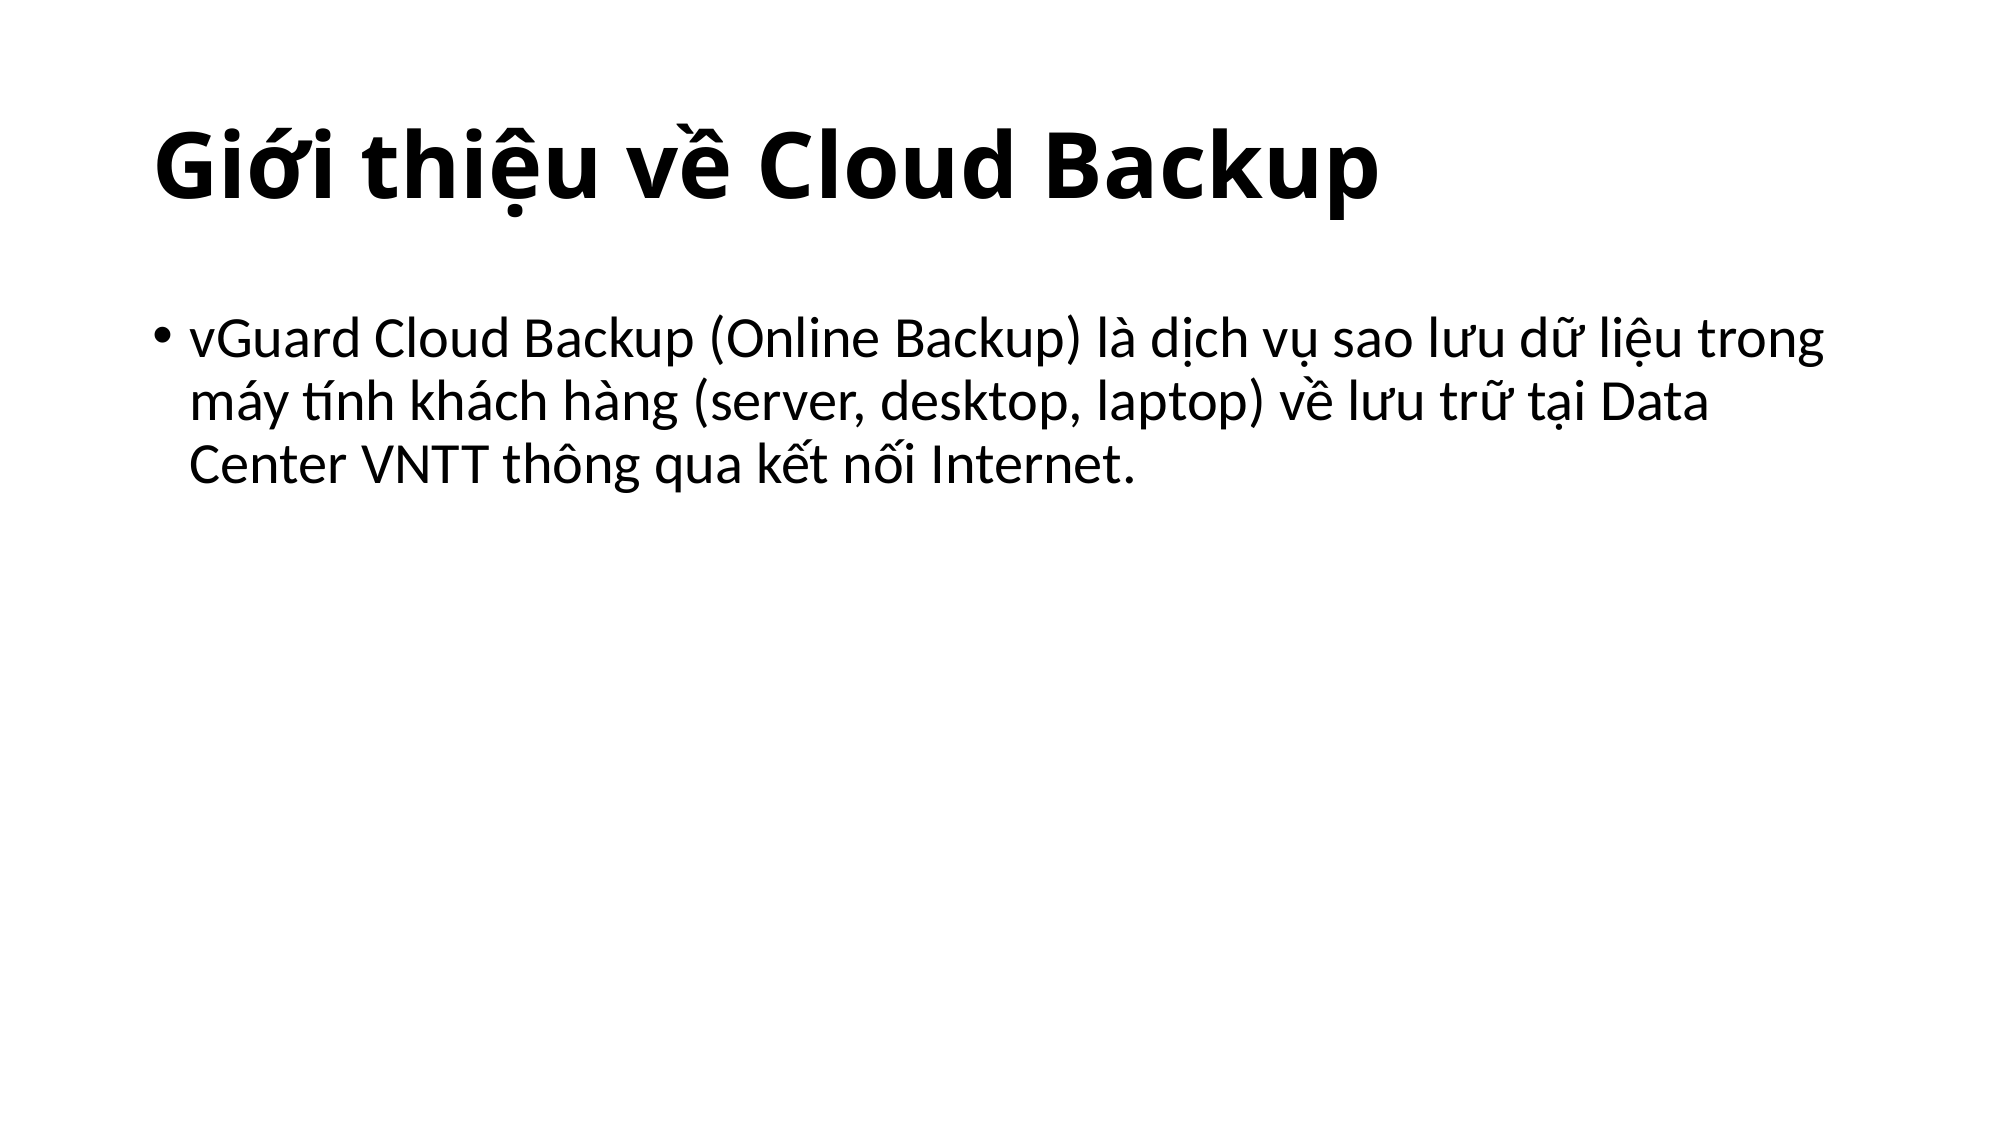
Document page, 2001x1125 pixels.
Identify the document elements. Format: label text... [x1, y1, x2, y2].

title Giới thiệu về Cloud Backup [137, 59, 1863, 278]
list vGuard Cloud Backup (Online Backup) là dịch vụ sao lưu dữ liệu trong máy tính khách hàng (server, desktop, laptop) về lưu trữ tại Data Center VNTT thông qua kết nối Internet. [137, 299, 1863, 1014]
